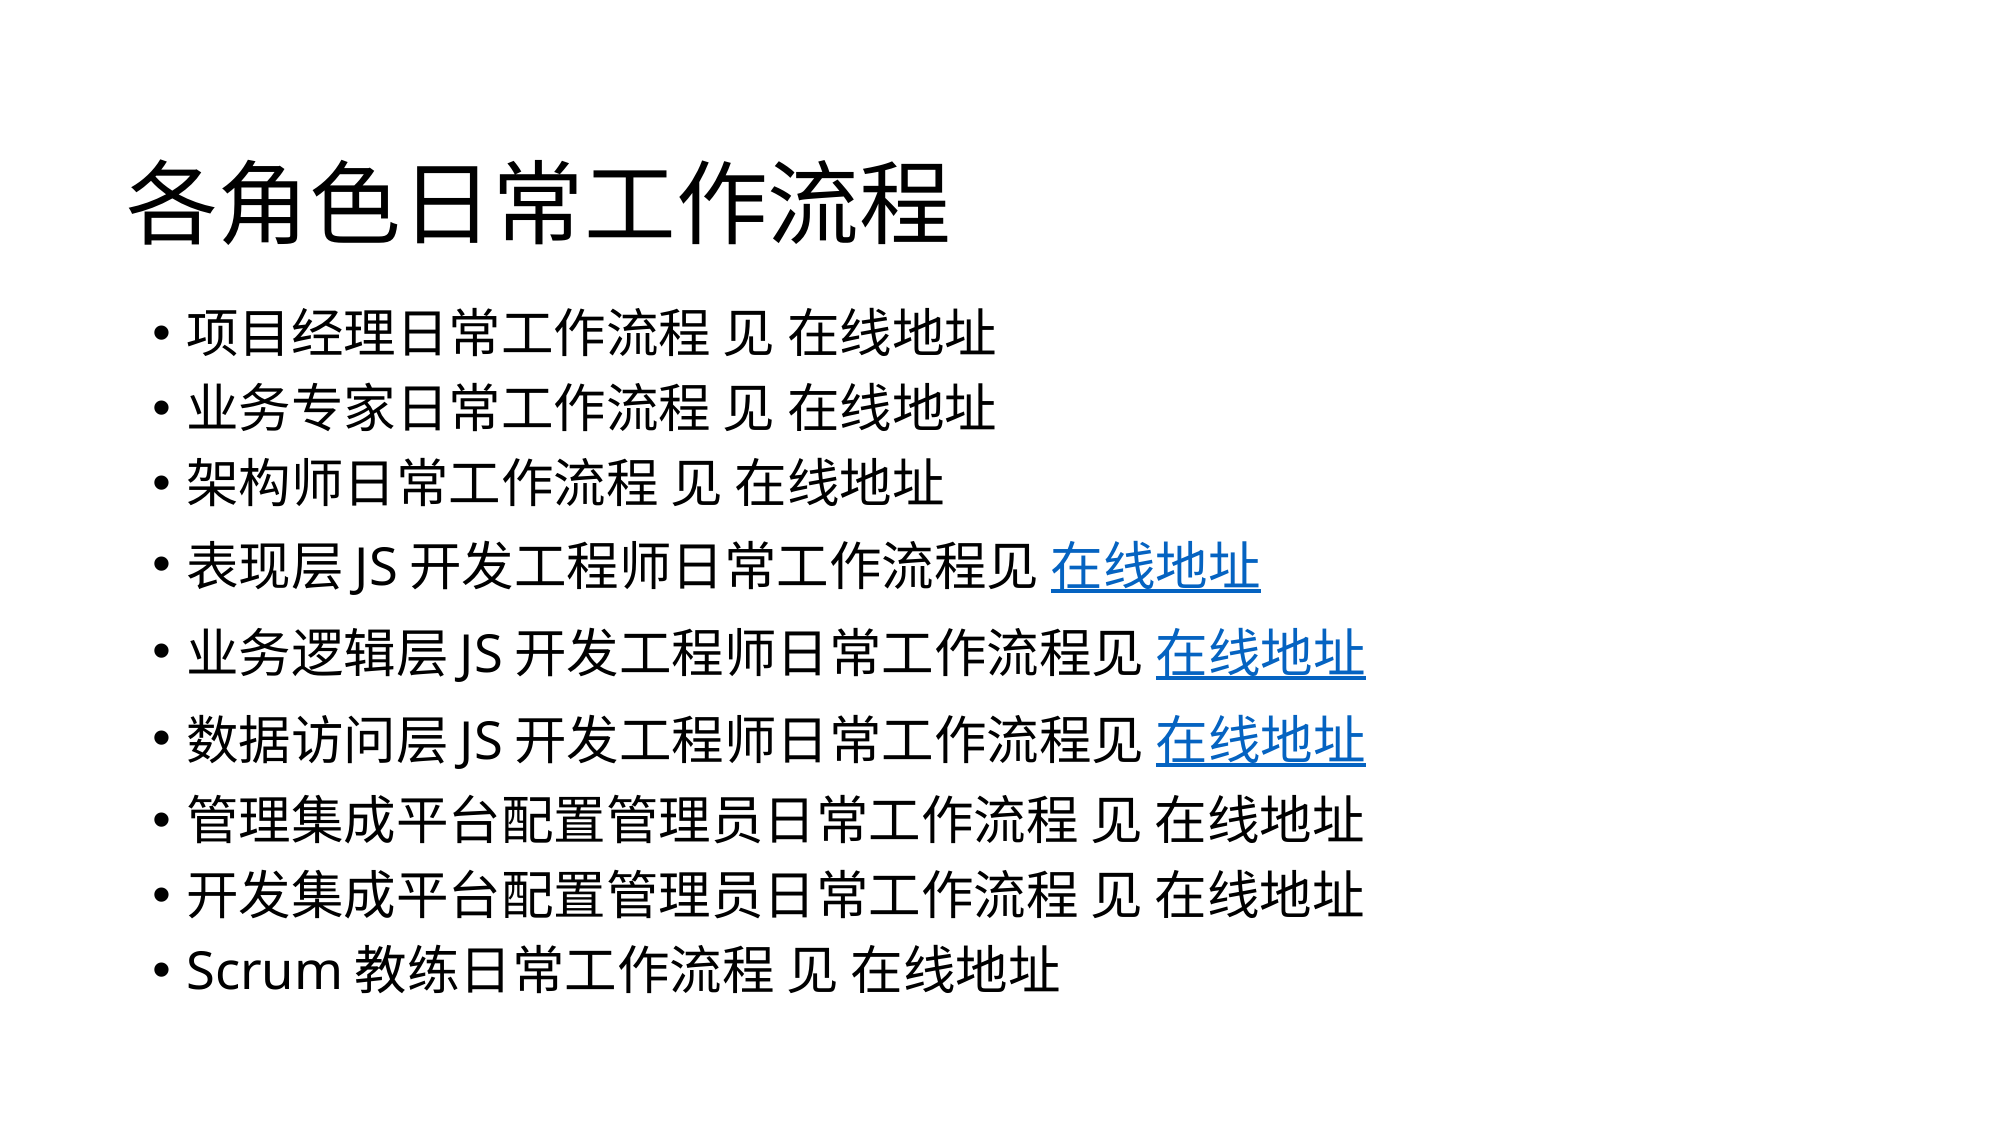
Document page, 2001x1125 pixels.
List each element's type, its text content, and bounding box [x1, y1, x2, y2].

title 各角色日常工作流程 [111, 99, 1787, 317]
list 项目经理日常工作流程 见 在线地址 业务专家日常工作流程 见 在线地址 架构师日常工作流程 见 在线地址 表现层JS开发工程师日常工作流程见 在线地址 业务逻辑层JS开发工程师日常工作流程见 在线地址 数据访问层JS开发工程师日常工作流程见 在线地址 管理集成平台配置管理员日常工作流程 见 在线地址 开发集成平台配置管理员日常工作流程 见 在线地址 Scrum教练日常工作流程 见 在线地址 [137, 299, 1863, 1014]
